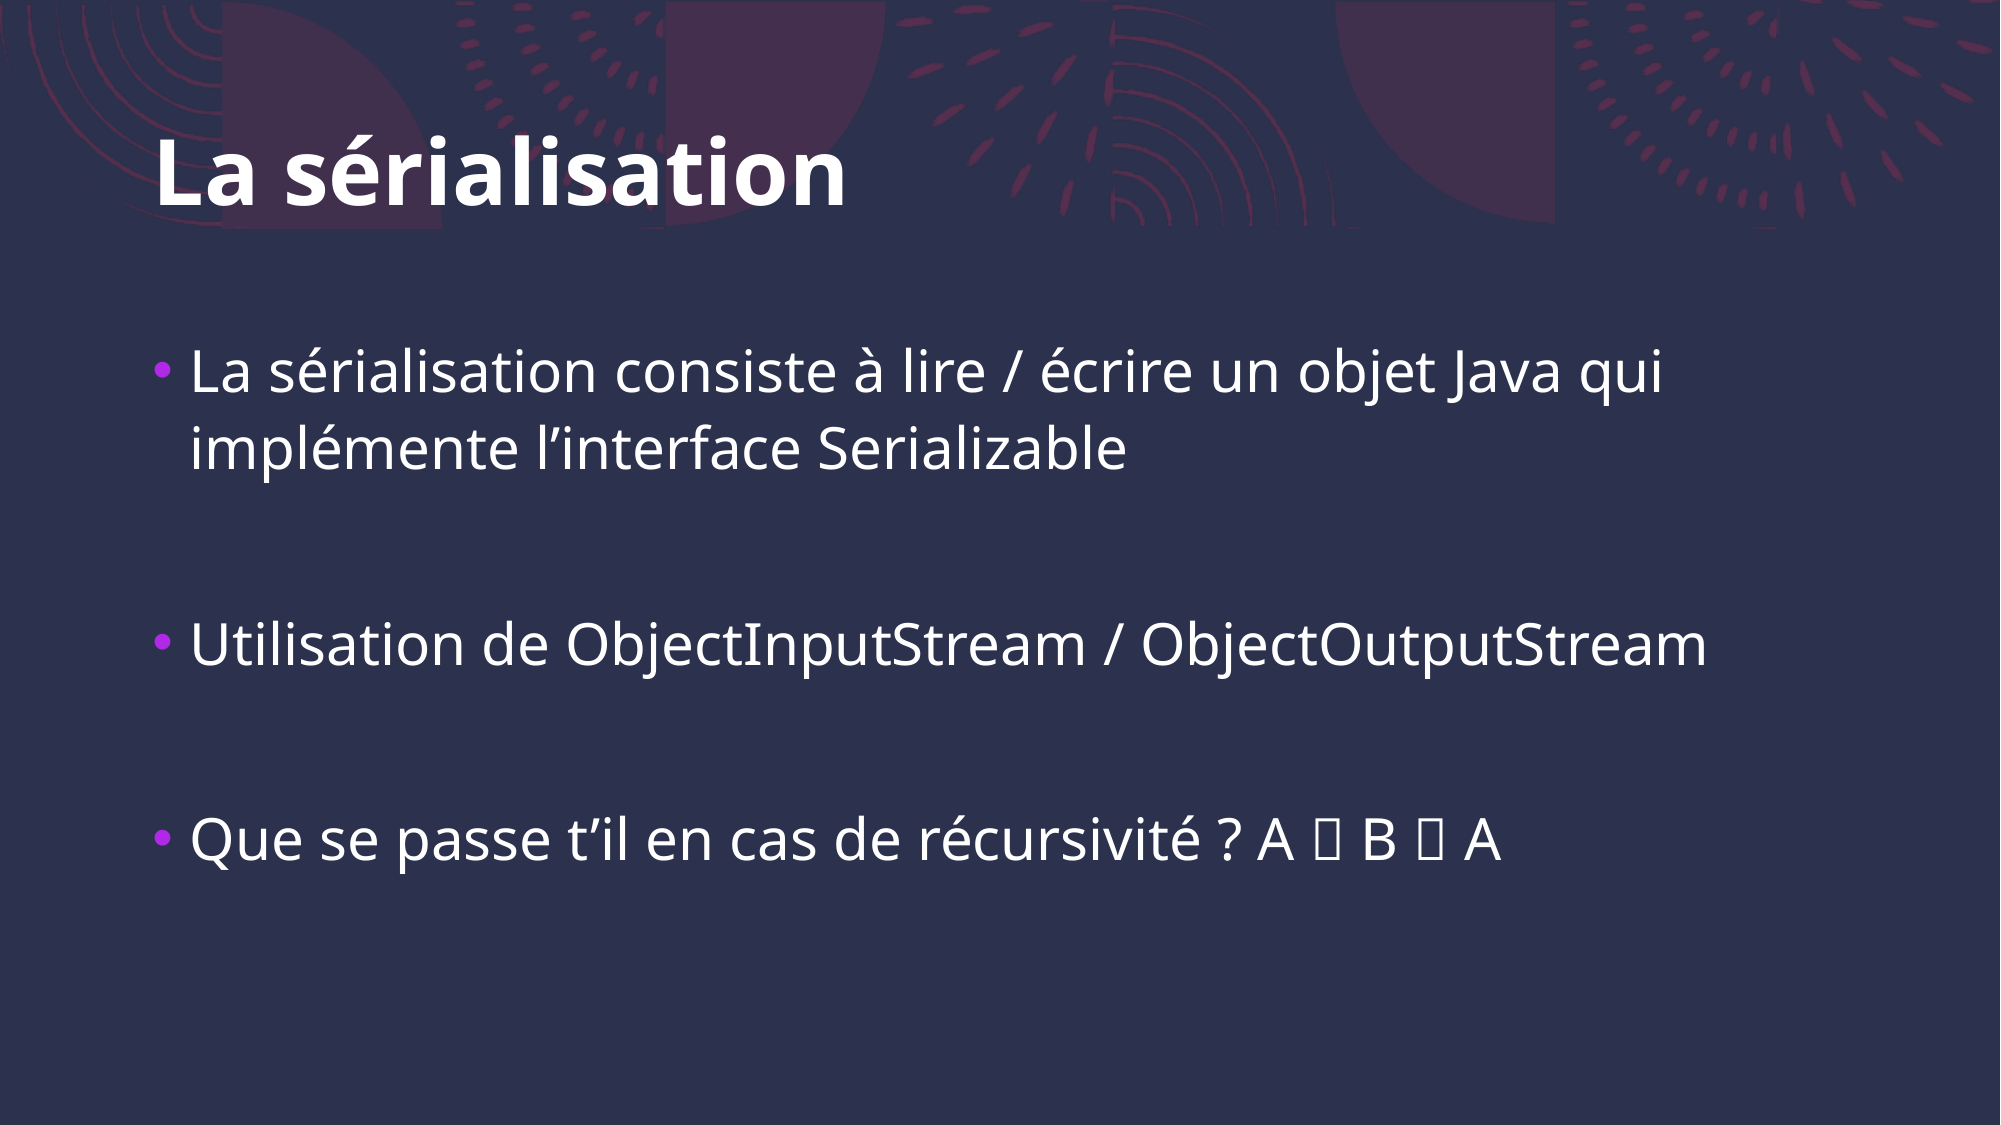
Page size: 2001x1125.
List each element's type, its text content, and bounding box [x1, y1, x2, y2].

list La sérialisation consiste à lire / écrire un objet Java qui implémente l’interface Serializable Utilisation de ObjectInputStream / ObjectOutputStream Que se passe t’il en cas de récursivité ? A  B  A [137, 319, 1863, 1009]
title La sérialisation [137, 60, 1863, 278]
